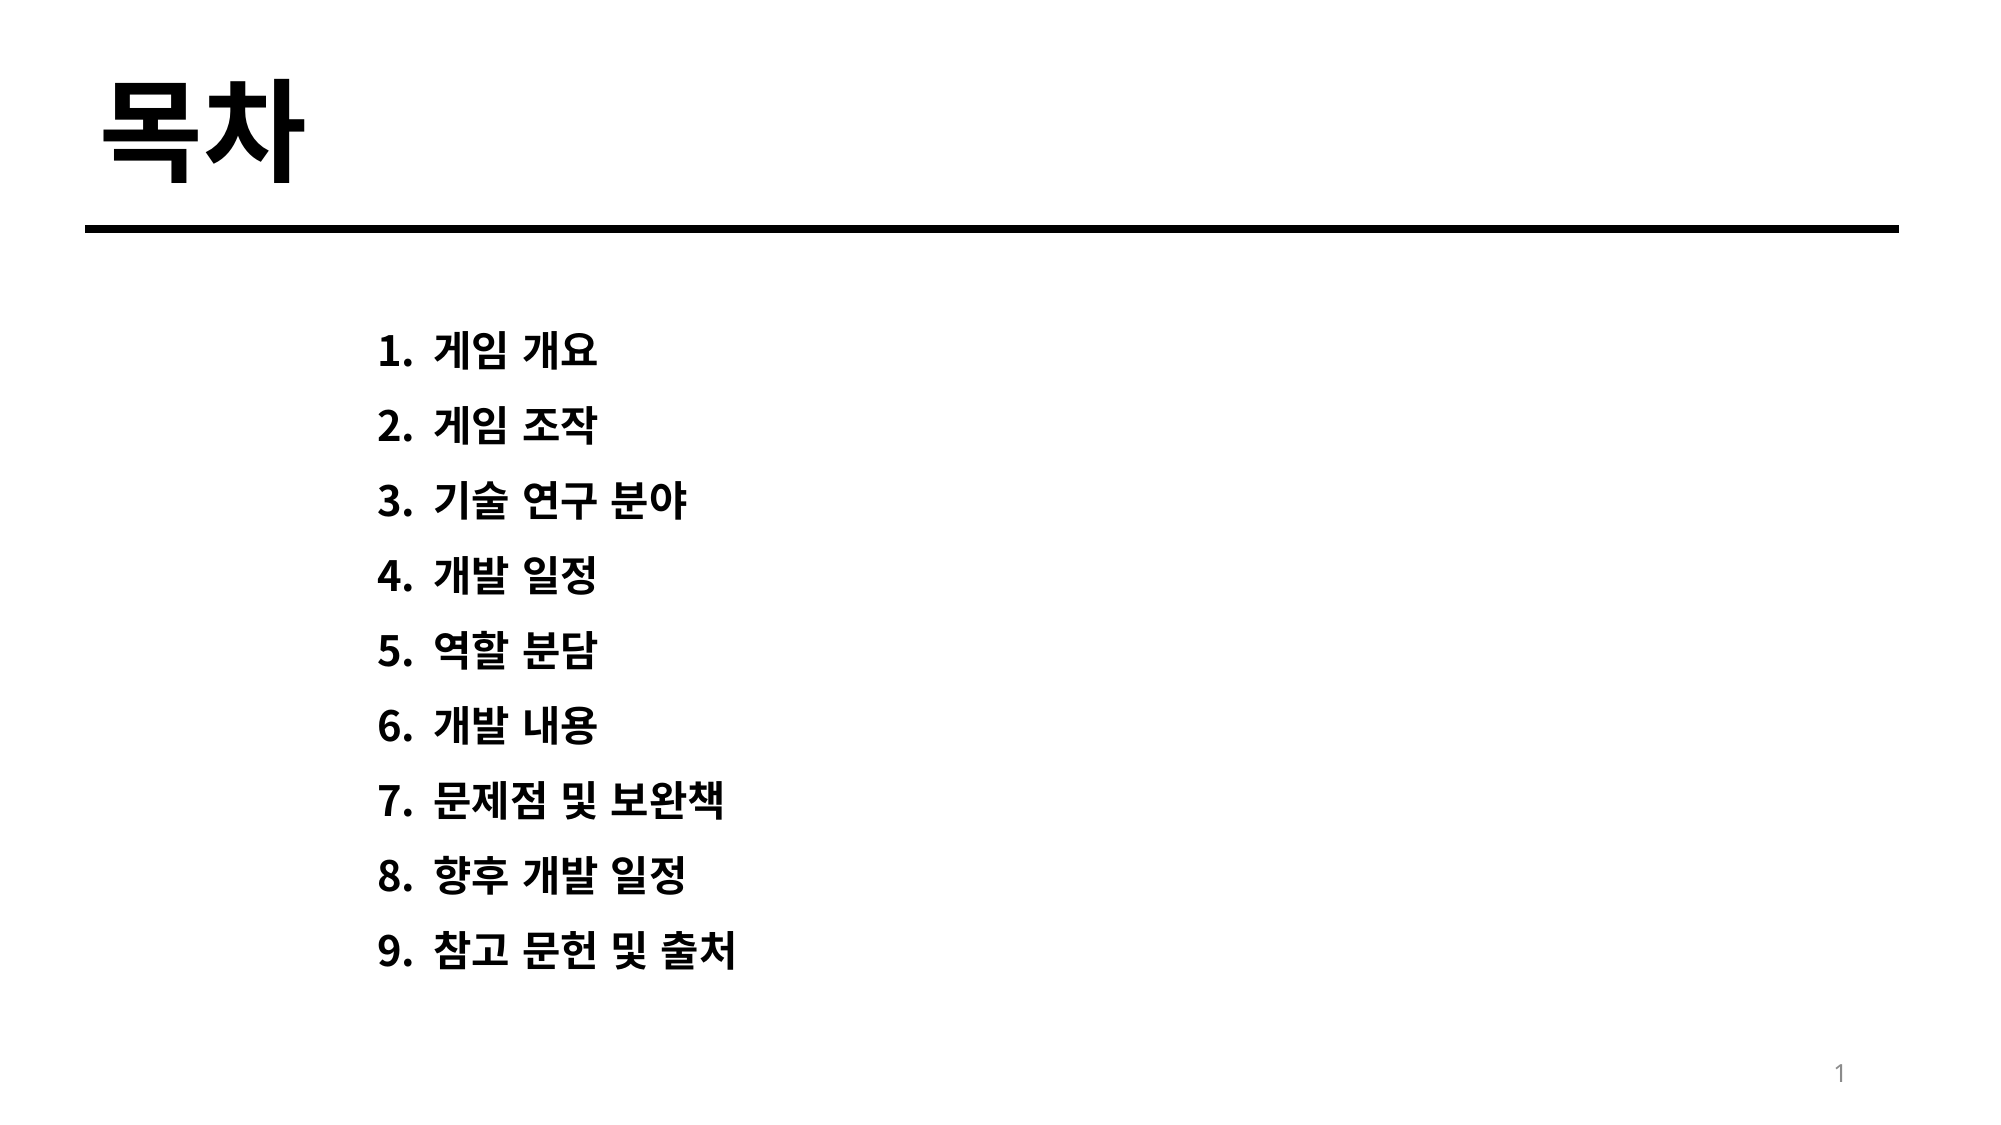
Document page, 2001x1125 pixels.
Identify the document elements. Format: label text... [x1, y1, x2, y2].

text_box 목차 [85, 53, 681, 204]
text_box 게임 개요 게임 조작 기술 연구 분야 개발 일정 역할 분담 개발 내용 문제점 및 보완책 향후 개발 일정 참고 문헌 및 출처 [362, 292, 1278, 1058]
slide_number 1 [1412, 1042, 1863, 1103]
